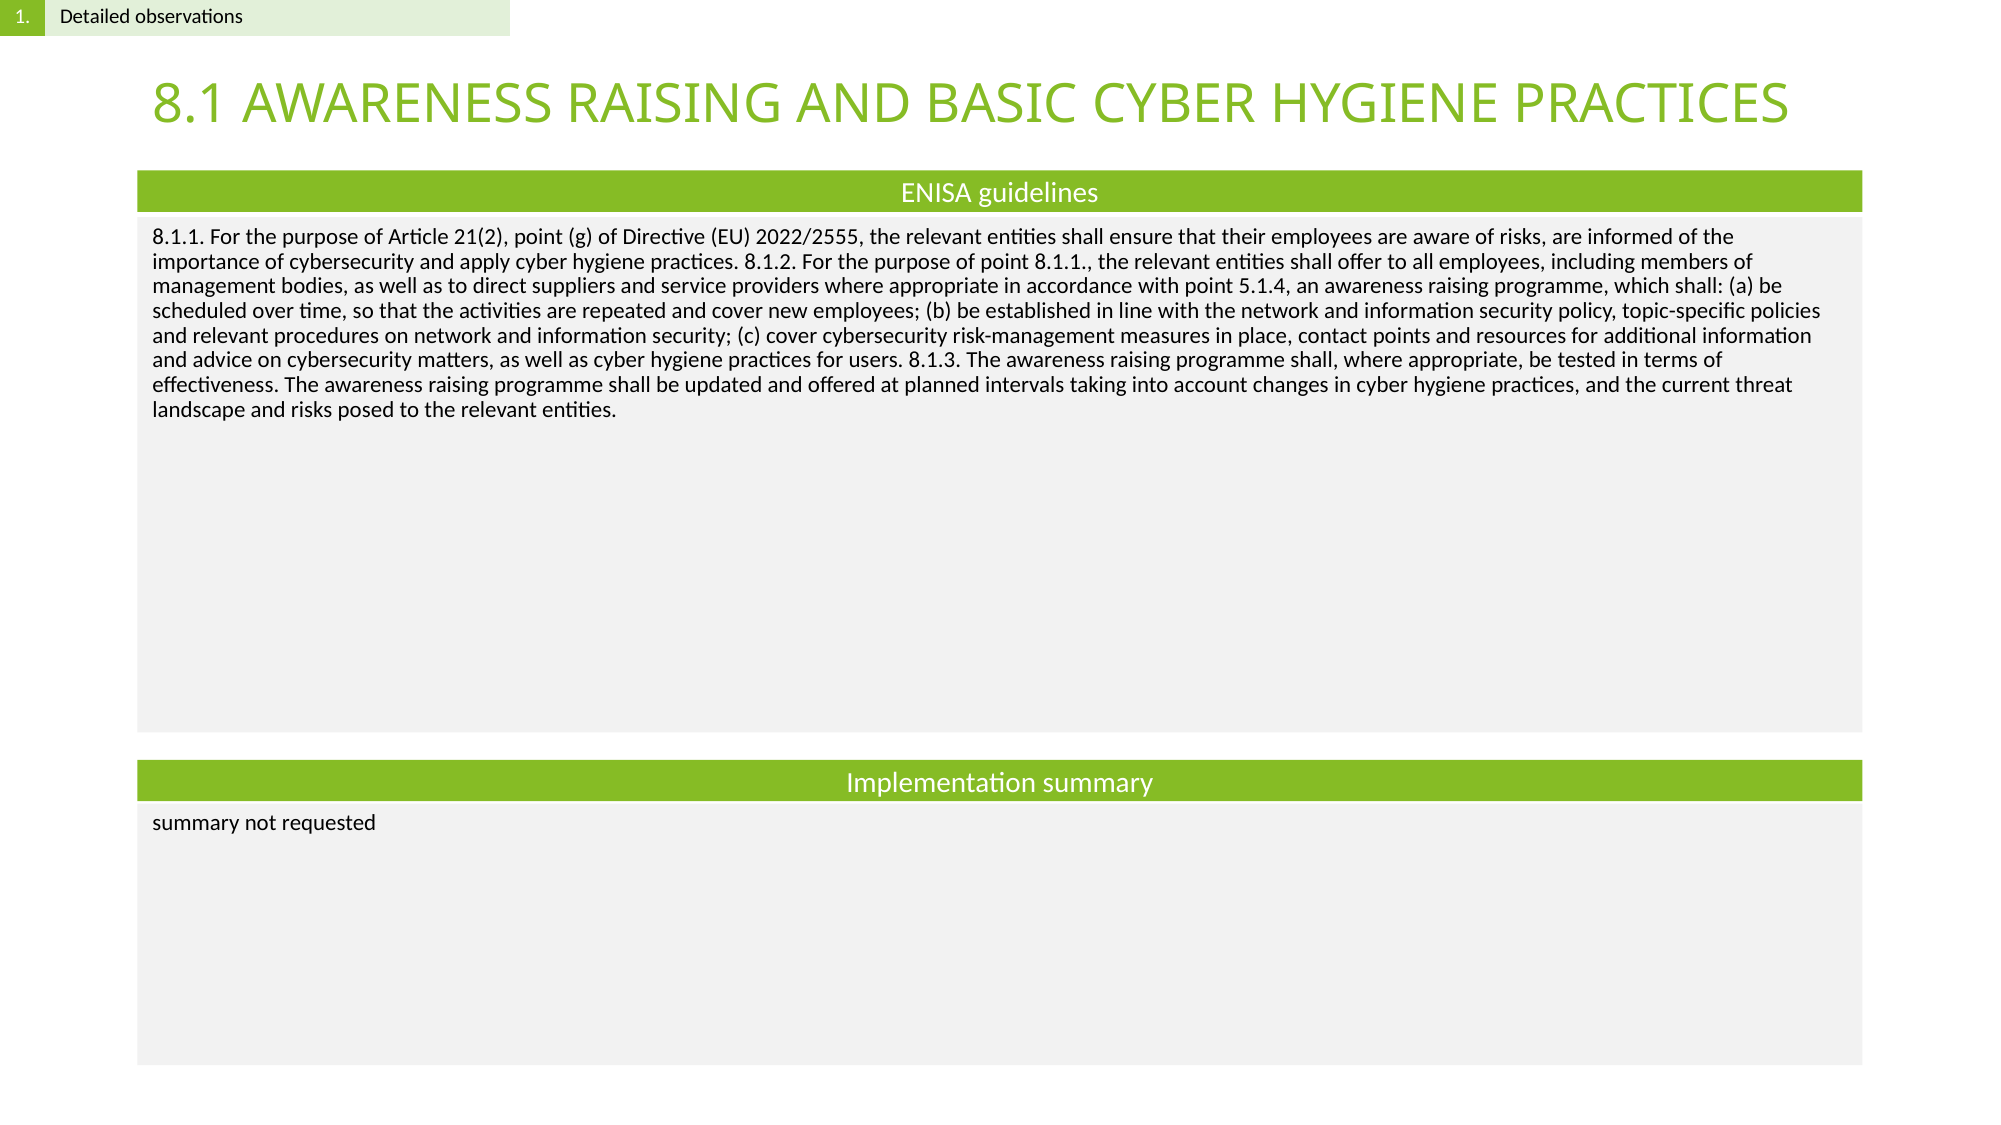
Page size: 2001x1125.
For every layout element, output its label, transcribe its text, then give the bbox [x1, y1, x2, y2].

title 8.1 AWARENESS RAISING AND BASIC CYBER HYGIENE PRACTICES [137, 59, 1863, 150]
list 8.1.1. For the purpose of Article 21(2), point (g) of Directive (EU) 2022/2555, the relevant entities shall ensure that their employees are aware of risks, are informed of the importance of cybersecurity and apply cyber hygiene practices. 8.1.2. For the purpose of point 8.1.1., the relevant entities shall offer to all employees, including members of management bodies, as well as to direct suppliers and service providers where appropriate in accordance with point 5.1.4, an awareness raising programme, which shall: (a) be scheduled over time, so that the activities are repeated and cover new employees; (b) be established in line with the network and information security policy, topic-specific policies and relevant procedures on network and information security; (c) cover cybersecurity risk-management measures in place, contact points and resources for additional information and advice on cybersecurity matters, as well as cyber hygiene practices for users. 8.1.3. The awareness raising programme shall, where appropriate, be tested in terms of effectiveness. The awareness raising programme shall be updated and offered at planned intervals taking into account changes in cyber hygiene practices, and the current threat landscape and risks posed to the relevant entities. [137, 217, 1863, 733]
list summary not requested [137, 803, 1863, 1066]
